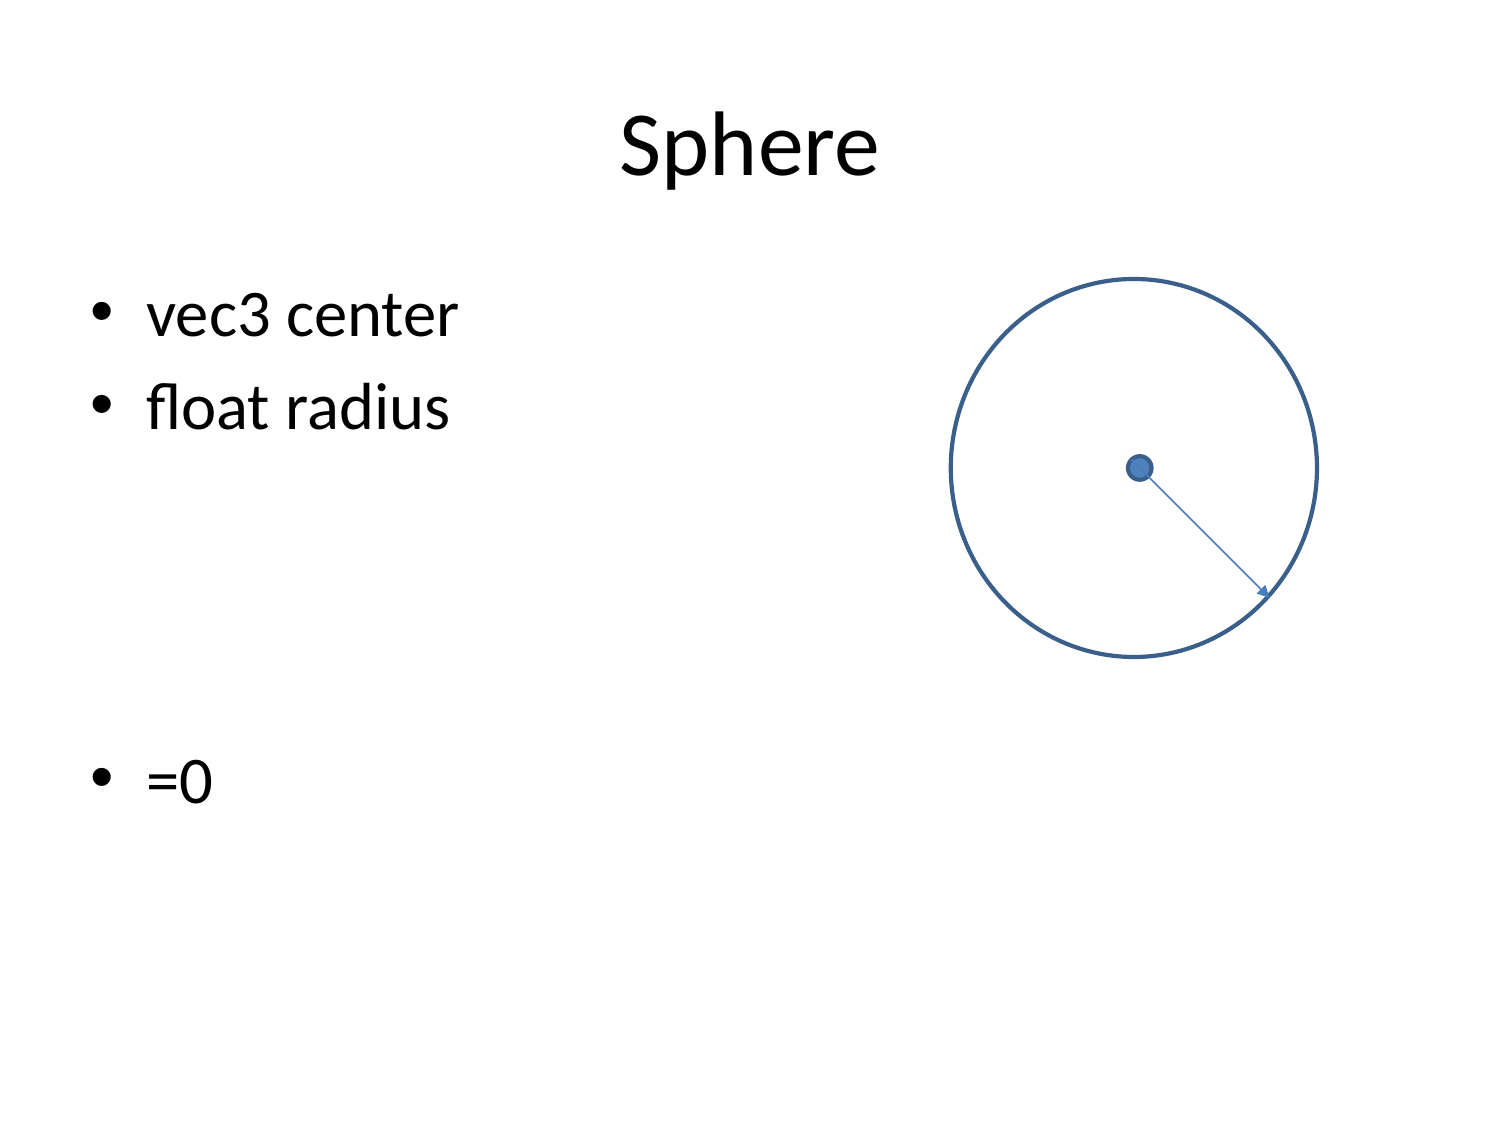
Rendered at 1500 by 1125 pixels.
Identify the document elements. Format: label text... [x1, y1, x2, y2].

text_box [1131, 459, 1270, 599]
title Sphere [75, 45, 1425, 233]
text_box [1127, 454, 1149, 461]
text_box [948, 276, 1320, 660]
